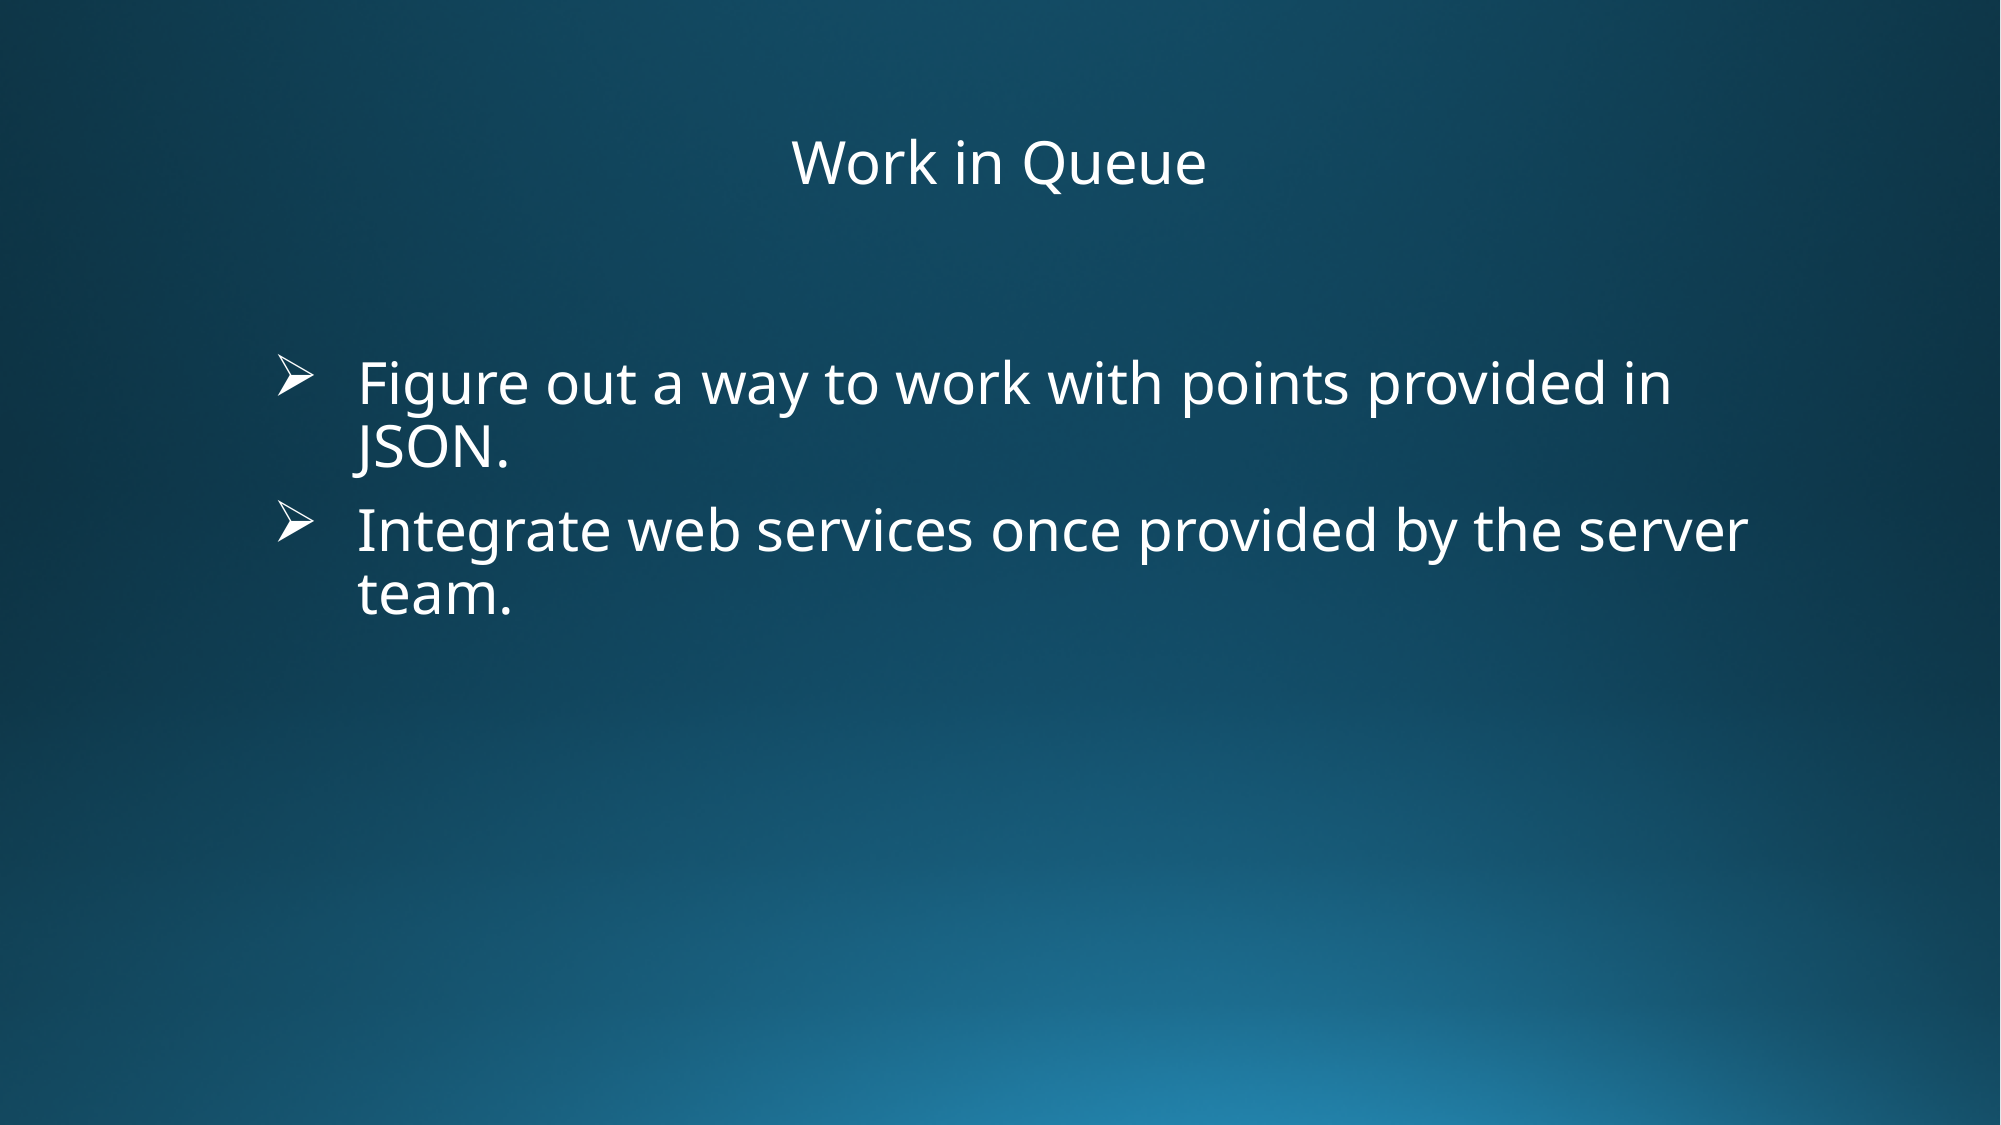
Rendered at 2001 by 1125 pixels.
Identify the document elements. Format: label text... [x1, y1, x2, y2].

text_box Figure out a way to work with points provided in JSON. Integrate web services once provided by the server team. [258, 346, 1773, 635]
picture [0, 0, 2001, 1125]
title Work in Queue [137, 59, 1863, 278]
